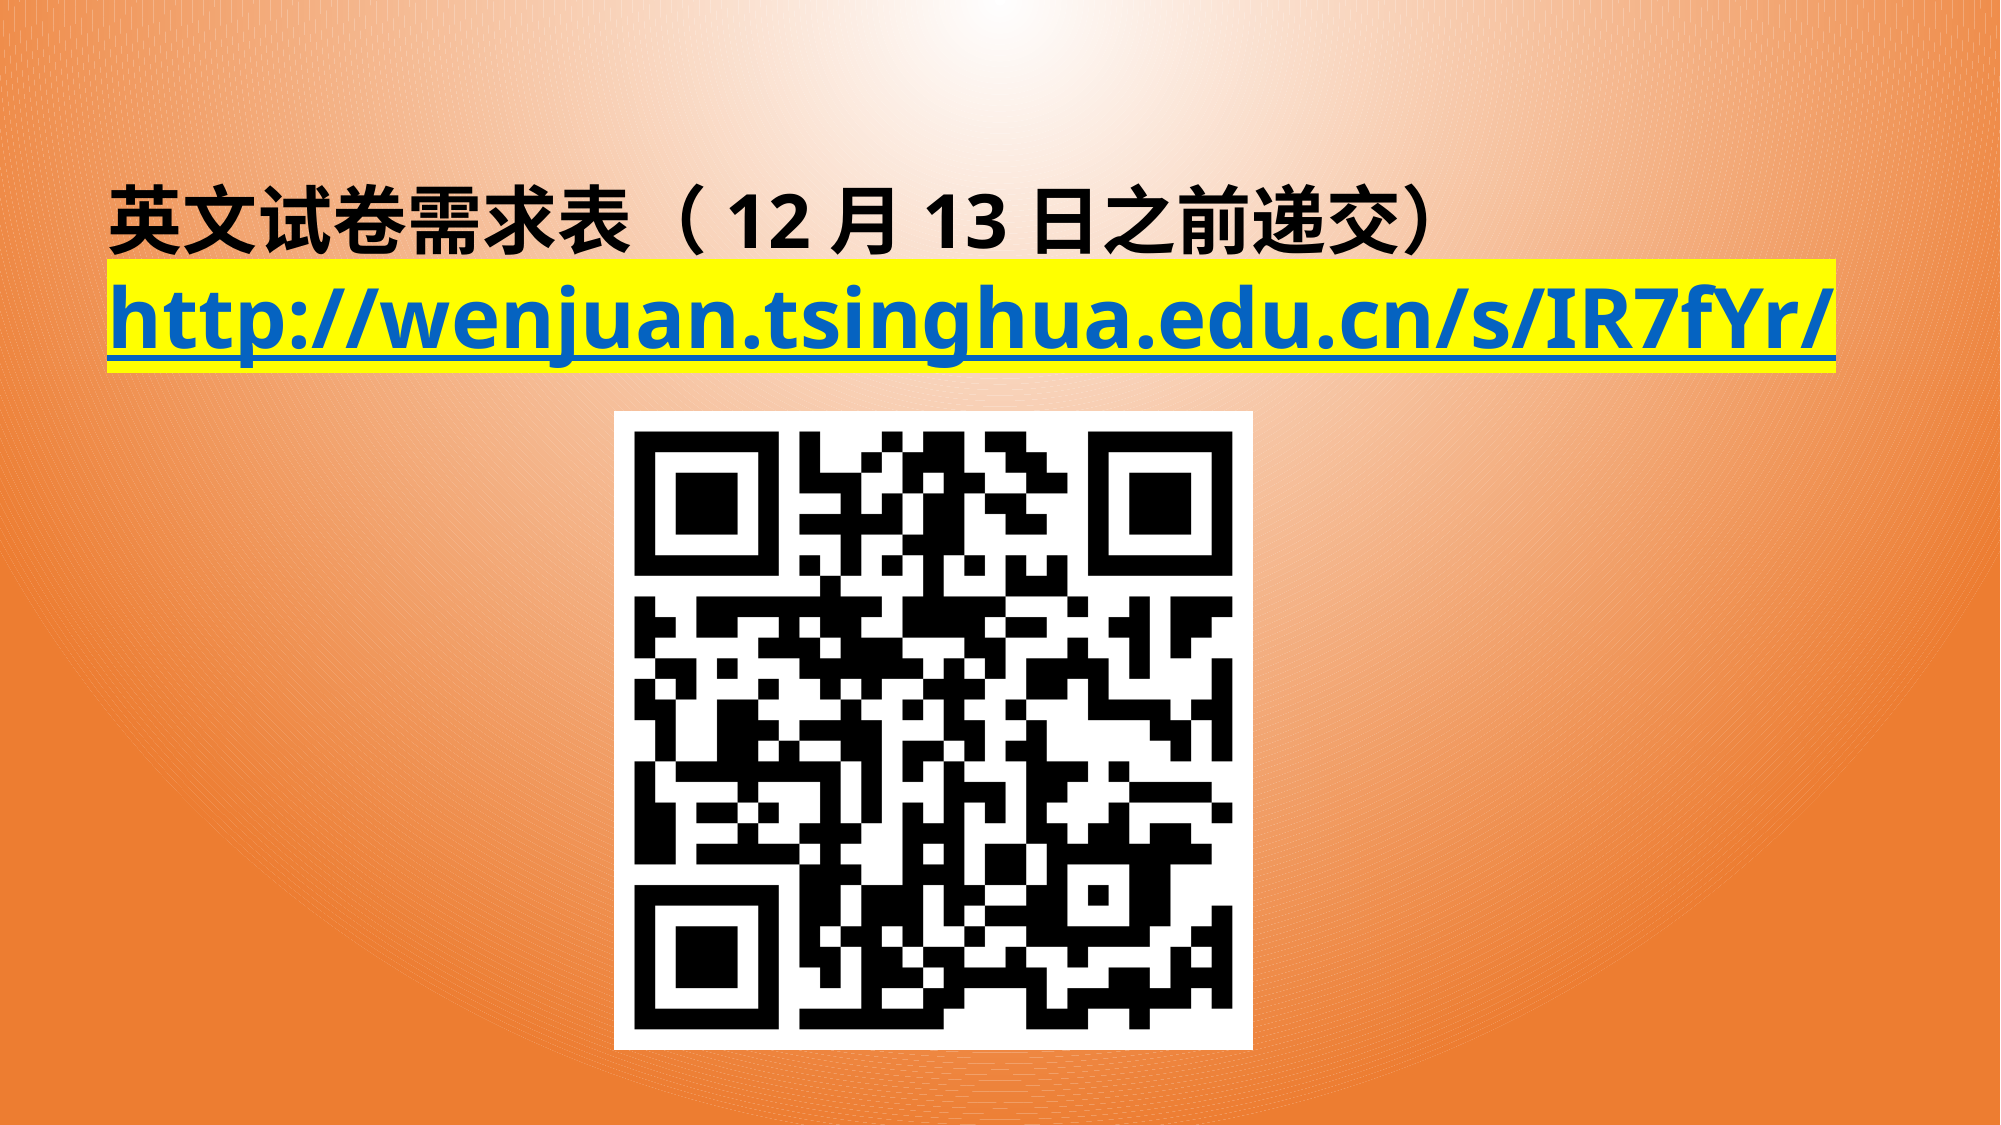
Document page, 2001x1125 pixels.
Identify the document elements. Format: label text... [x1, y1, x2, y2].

picture [614, 411, 1253, 1050]
text_box 英文试卷需求表（12月13日之前递交） http://wenjuan.tsinghua.edu.cn/s/IR7fYr/ [92, 157, 1945, 586]
